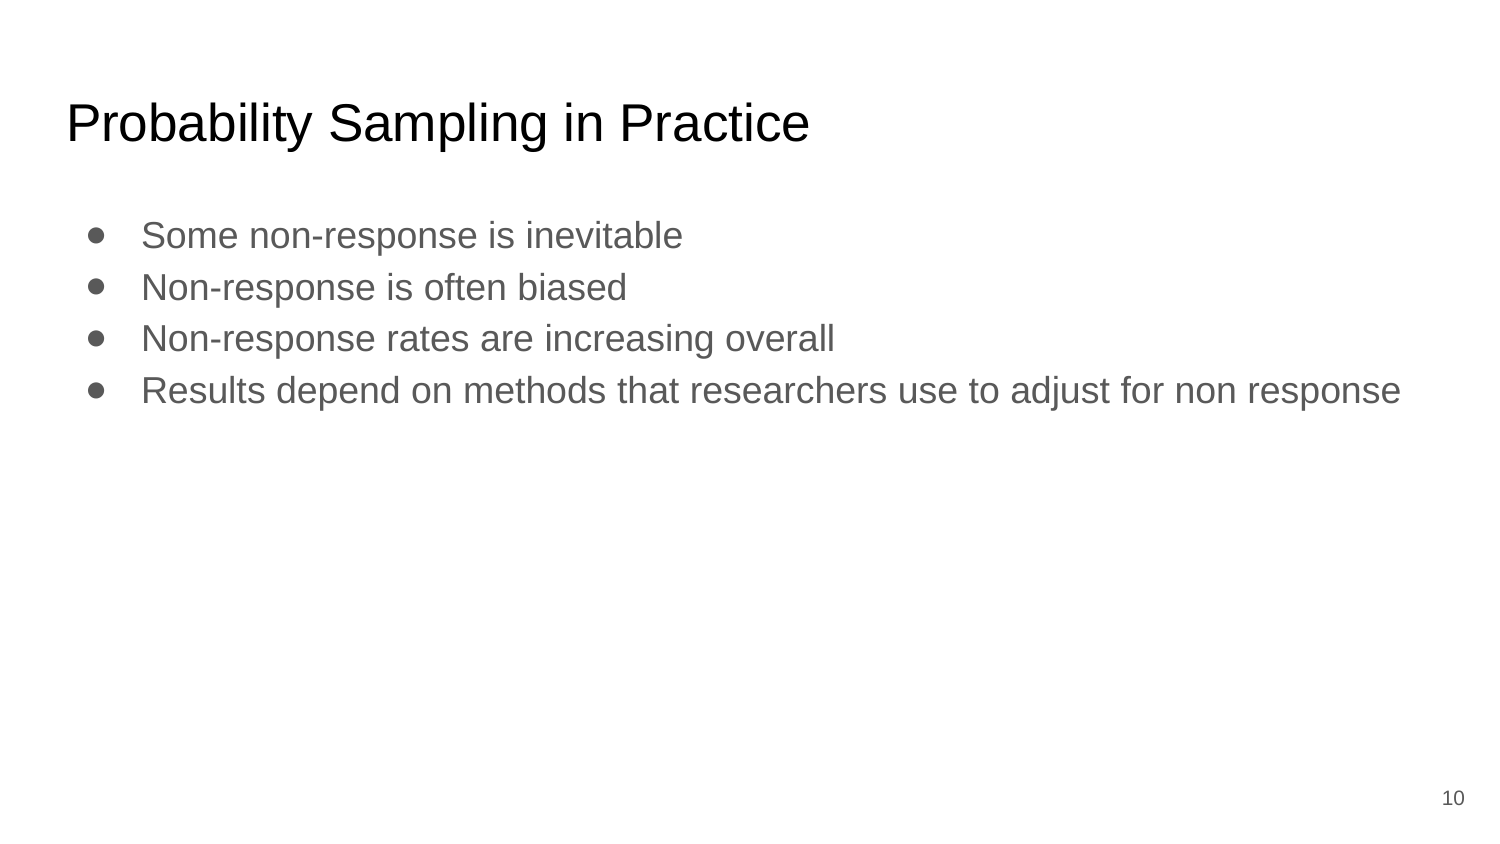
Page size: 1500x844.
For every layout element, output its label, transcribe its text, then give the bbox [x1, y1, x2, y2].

slide_number ‹#› [1389, 764, 1480, 830]
title Probability Sampling in Practice [51, 72, 1449, 167]
list Some non-response is inevitable Non-response is often biased Non-response rates are increasing overall Results depend on methods that researchers use to adjust for non response [51, 189, 1449, 750]
